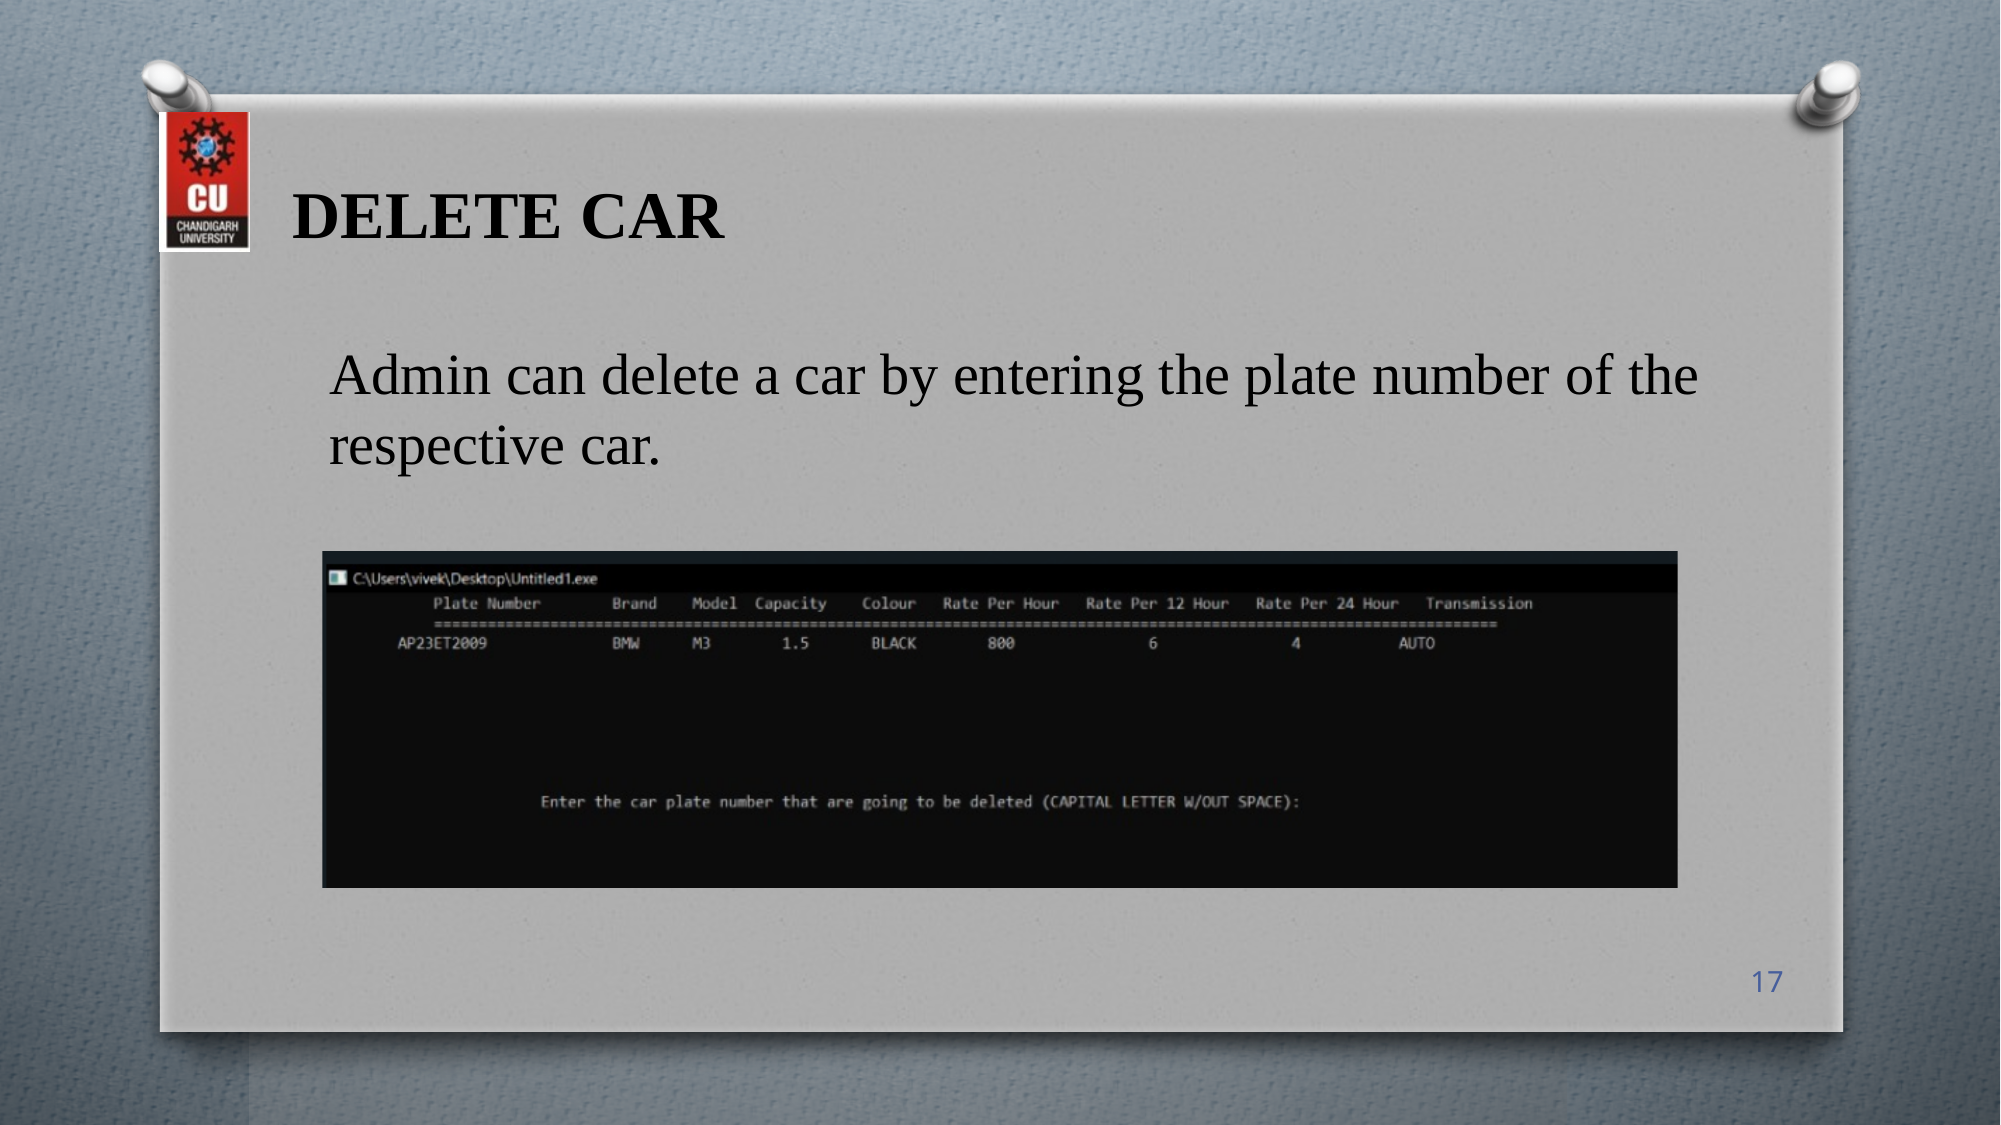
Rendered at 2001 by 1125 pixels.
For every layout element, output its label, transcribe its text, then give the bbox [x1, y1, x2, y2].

picture [1764, 30, 1911, 161]
picture [107, 24, 256, 252]
text_box Admin can delete a car by entering the plate number of the respective car. [314, 328, 1739, 484]
title DELETE CAR [106, 113, 912, 311]
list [322, 550, 1678, 888]
slide_number 17 [1677, 952, 1799, 1013]
